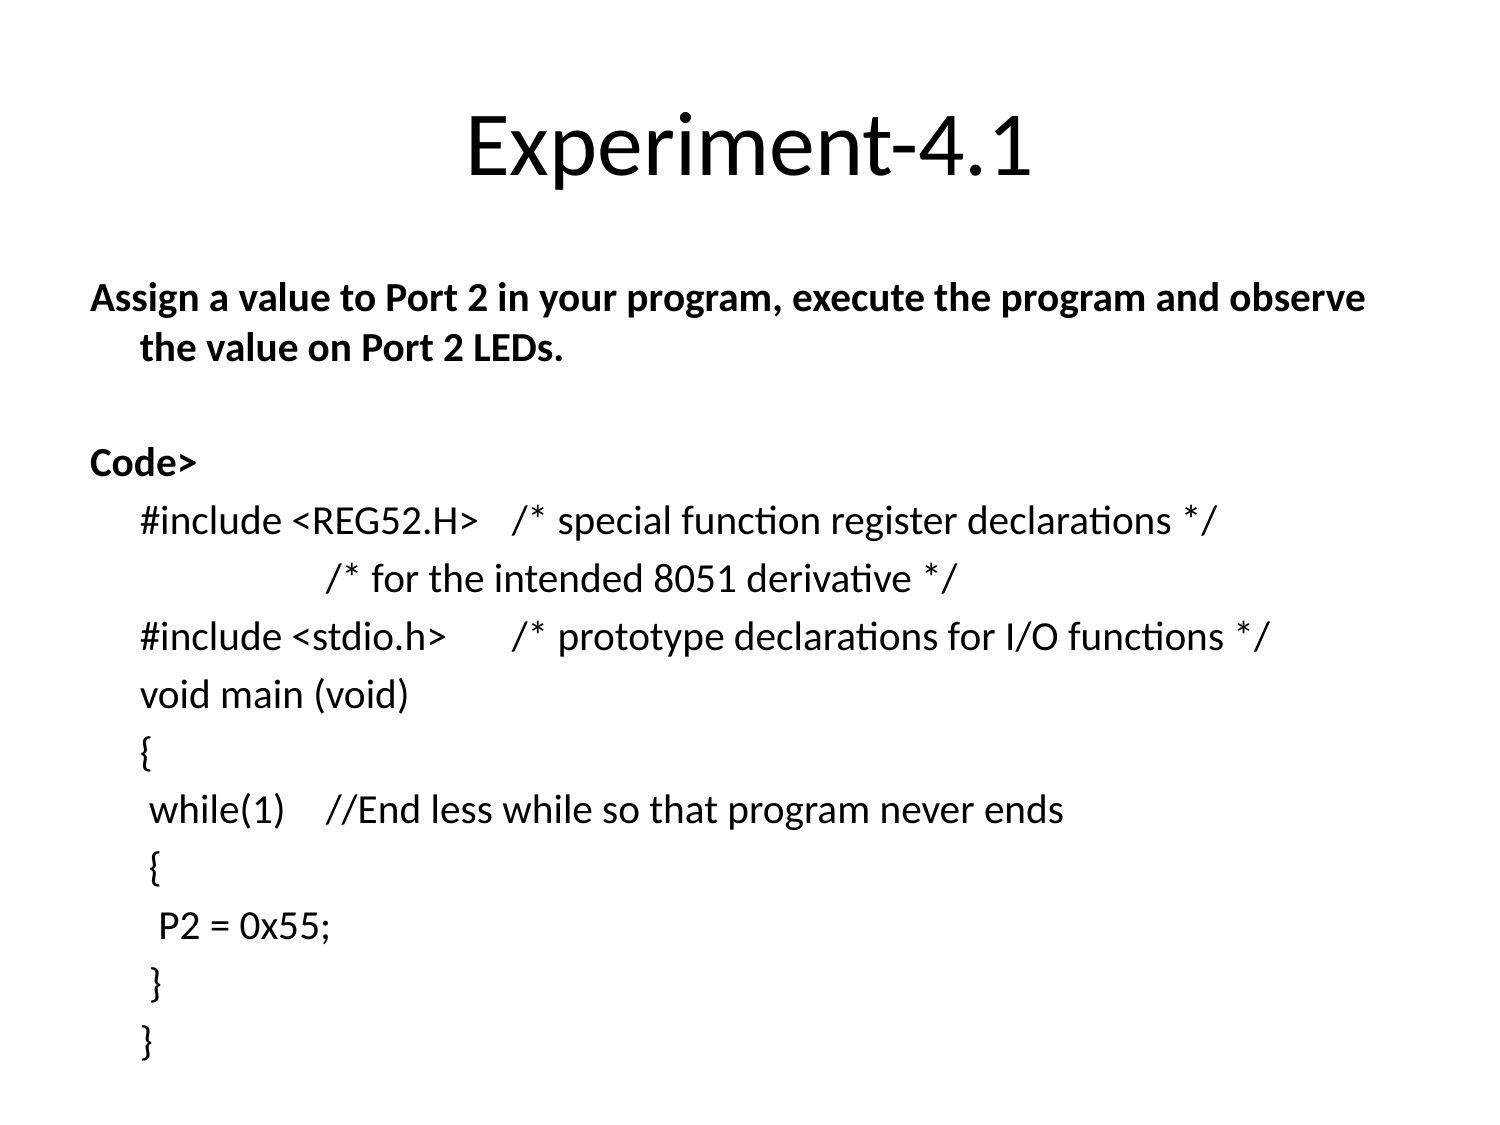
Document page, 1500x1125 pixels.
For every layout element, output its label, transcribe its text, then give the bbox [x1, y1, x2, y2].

list Assign a value to Port 2 in your program, execute the program and observe the value on Port 2 LEDs. Code> #include <REG52.H> /* special function register declarations */ /* for the intended 8051 derivative */ #include <stdio.h> /* prototype declarations for I/O functions */ void main (void) { while(1) //End less while so that program never ends { P2 = 0x55; } } [75, 262, 1425, 1083]
title Experiment-4.1 [75, 45, 1425, 233]
